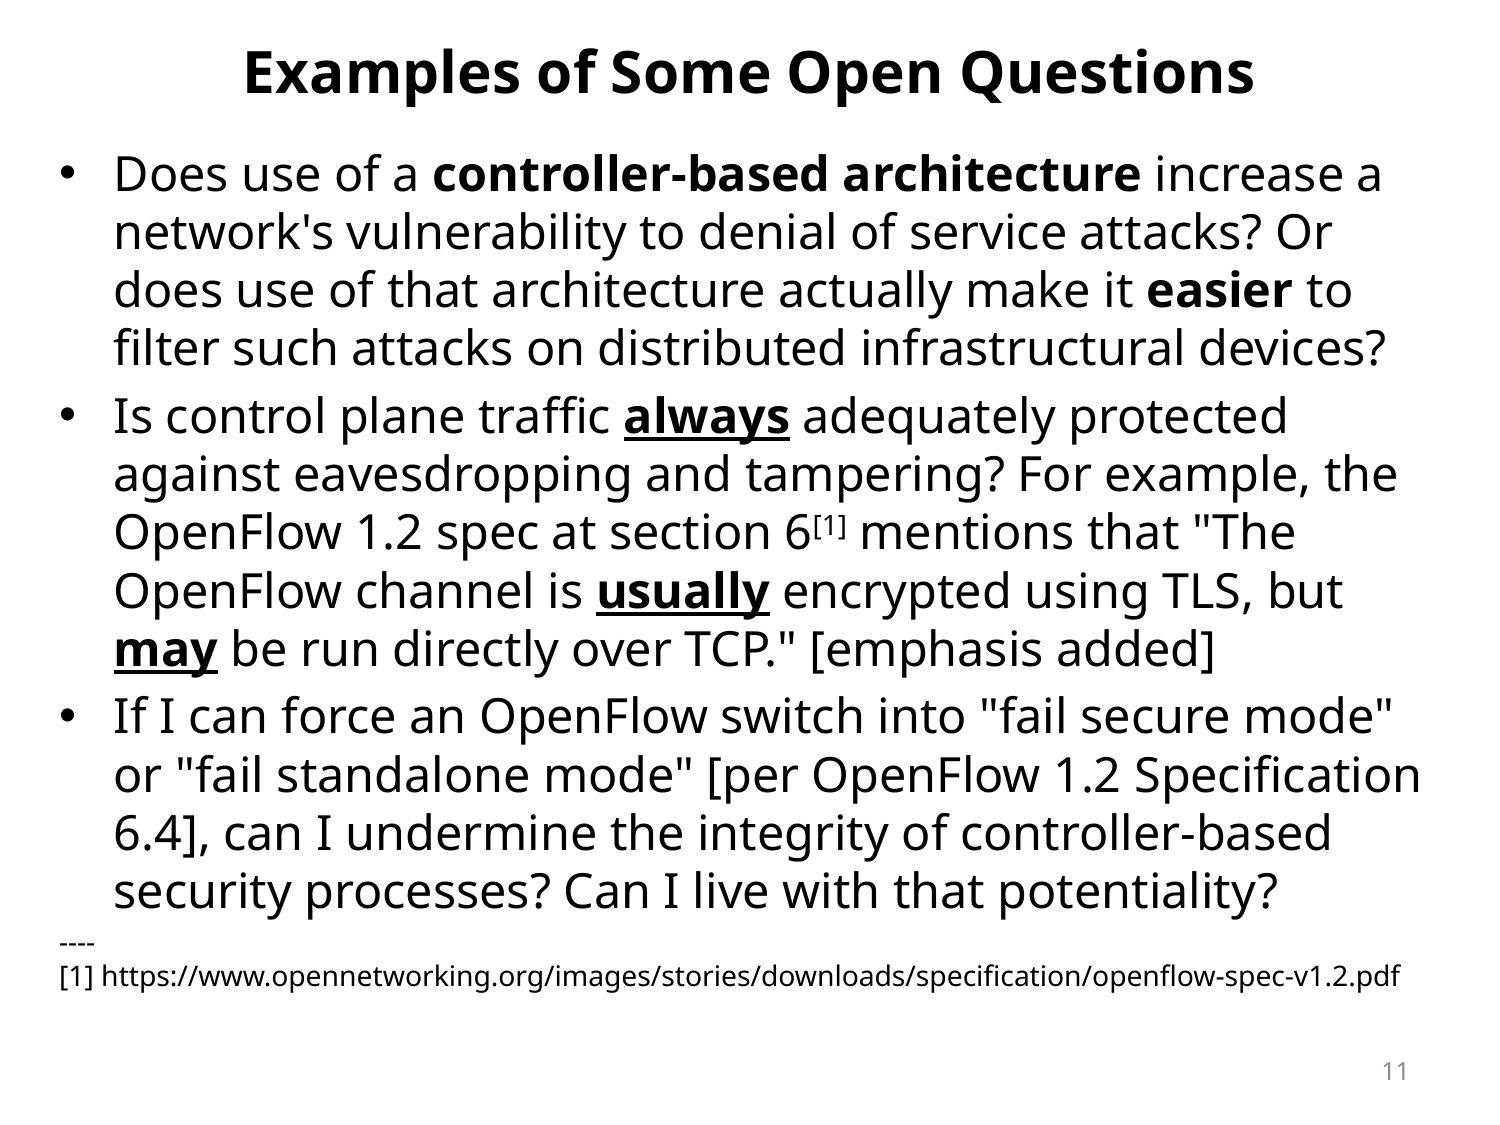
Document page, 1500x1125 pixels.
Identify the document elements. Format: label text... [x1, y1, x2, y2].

title Examples of Some Open Questions [75, 27, 1425, 114]
list Does use of a controller-based architecture increase a network's vulnerability to denial of service attacks? Or does use of that architecture actually make it easier to filter such attacks on distributed infrastructural devices? Is control plane traffic always adequately protected against eavesdropping and tampering? For example, the OpenFlow 1.2 spec at section 6[1] mentions that "The OpenFlow channel is usually encrypted using TLS, but may be run directly over TCP." [emphasis added] If I can force an OpenFlow switch into "fail secure mode" or "fail standalone mode" [per OpenFlow 1.2 Specification 6.4], can I undermine the integrity of controller-based security processes? Can I live with that potentiality? ---- [1] https://www.opennetworking.org/images/stories/downloads/specification/openflow-spec-v1.2.pdf [44, 135, 1461, 1081]
slide_number 11 [1074, 1042, 1425, 1103]
